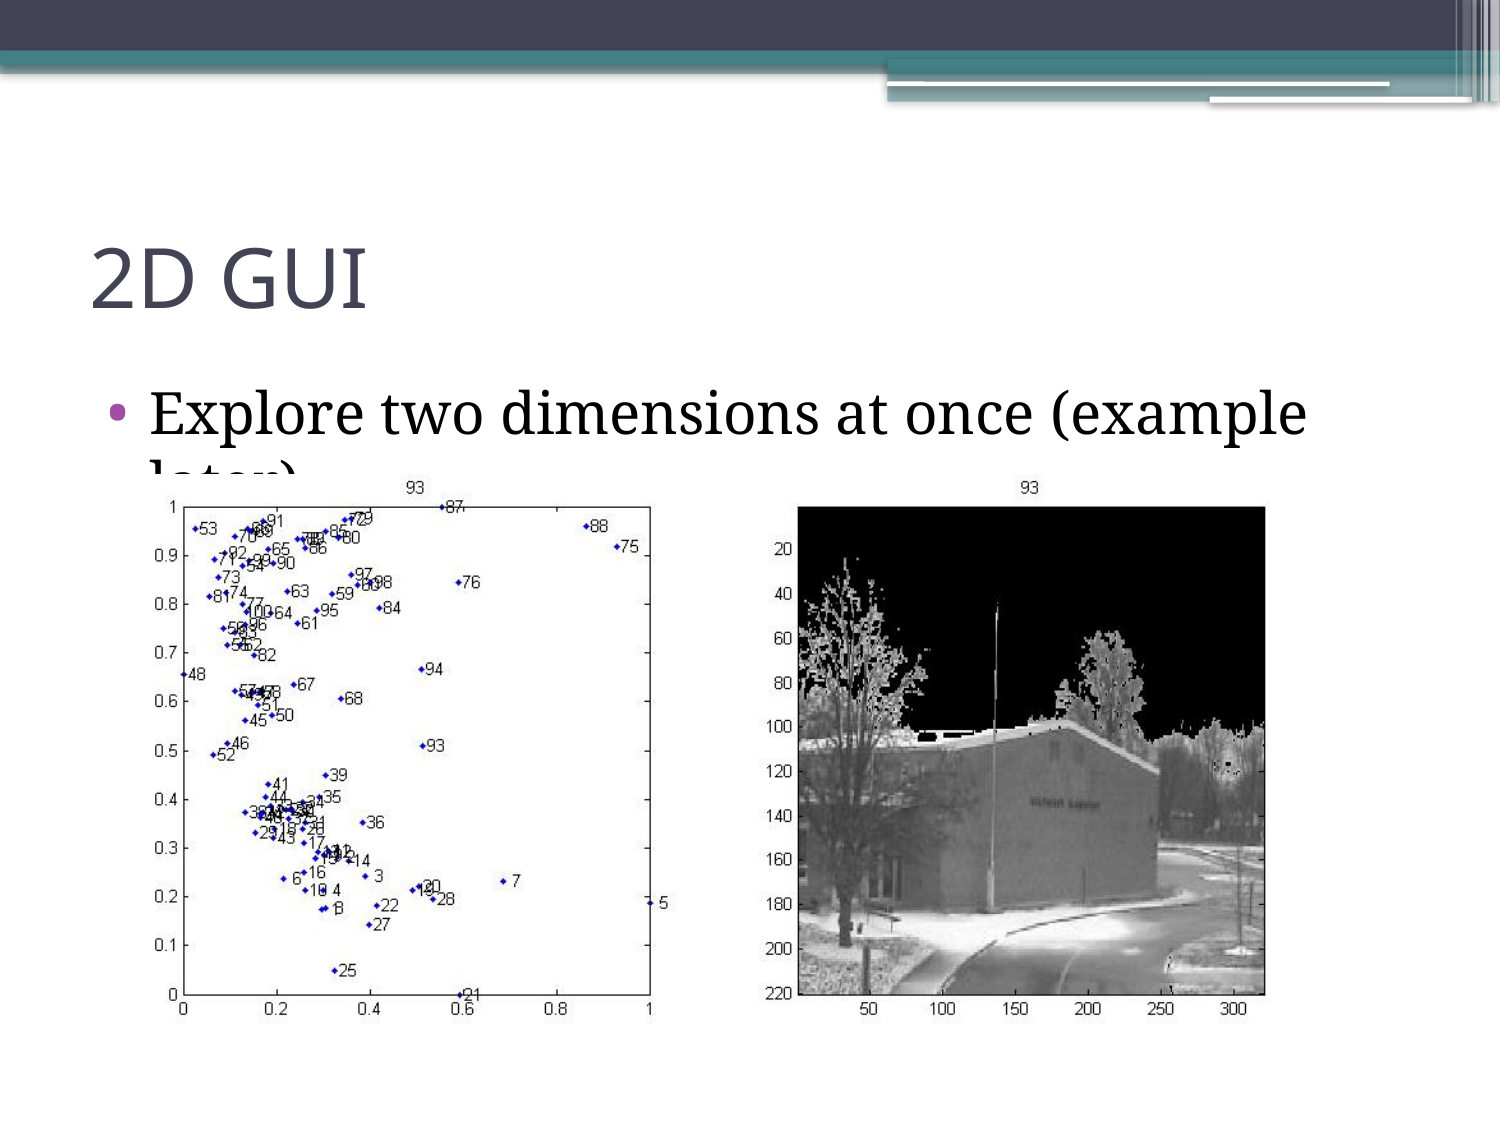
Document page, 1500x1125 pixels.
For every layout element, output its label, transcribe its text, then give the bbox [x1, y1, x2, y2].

picture [124, 474, 1288, 1041]
list Explore two dimensions at once (example later) [75, 368, 1425, 1079]
title 2D GUI [75, 187, 1425, 363]
